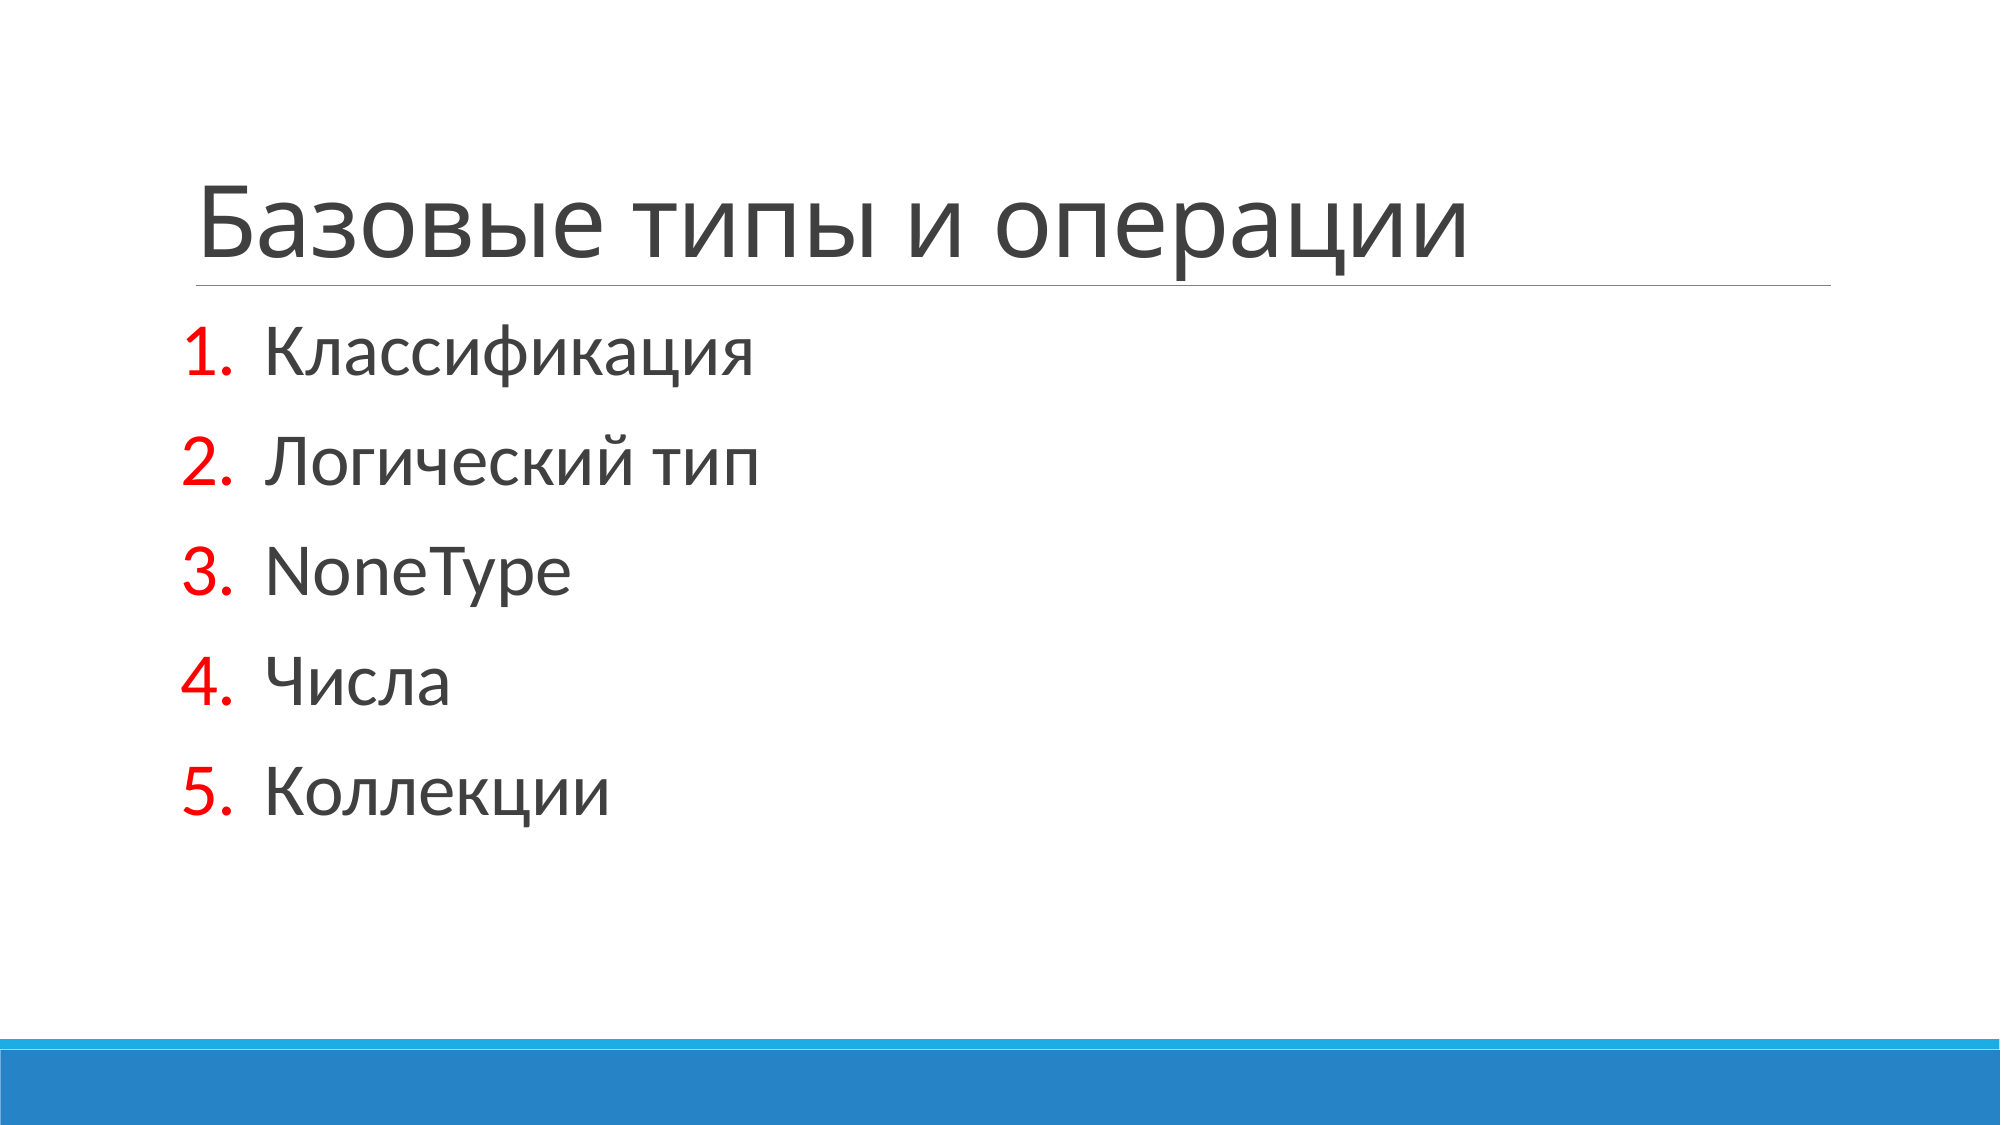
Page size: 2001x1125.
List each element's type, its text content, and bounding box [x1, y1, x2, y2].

title Базовые типы и операции [180, 47, 1830, 285]
list Классификация Логический тип NoneType Числа Коллекции [180, 302, 1830, 998]
